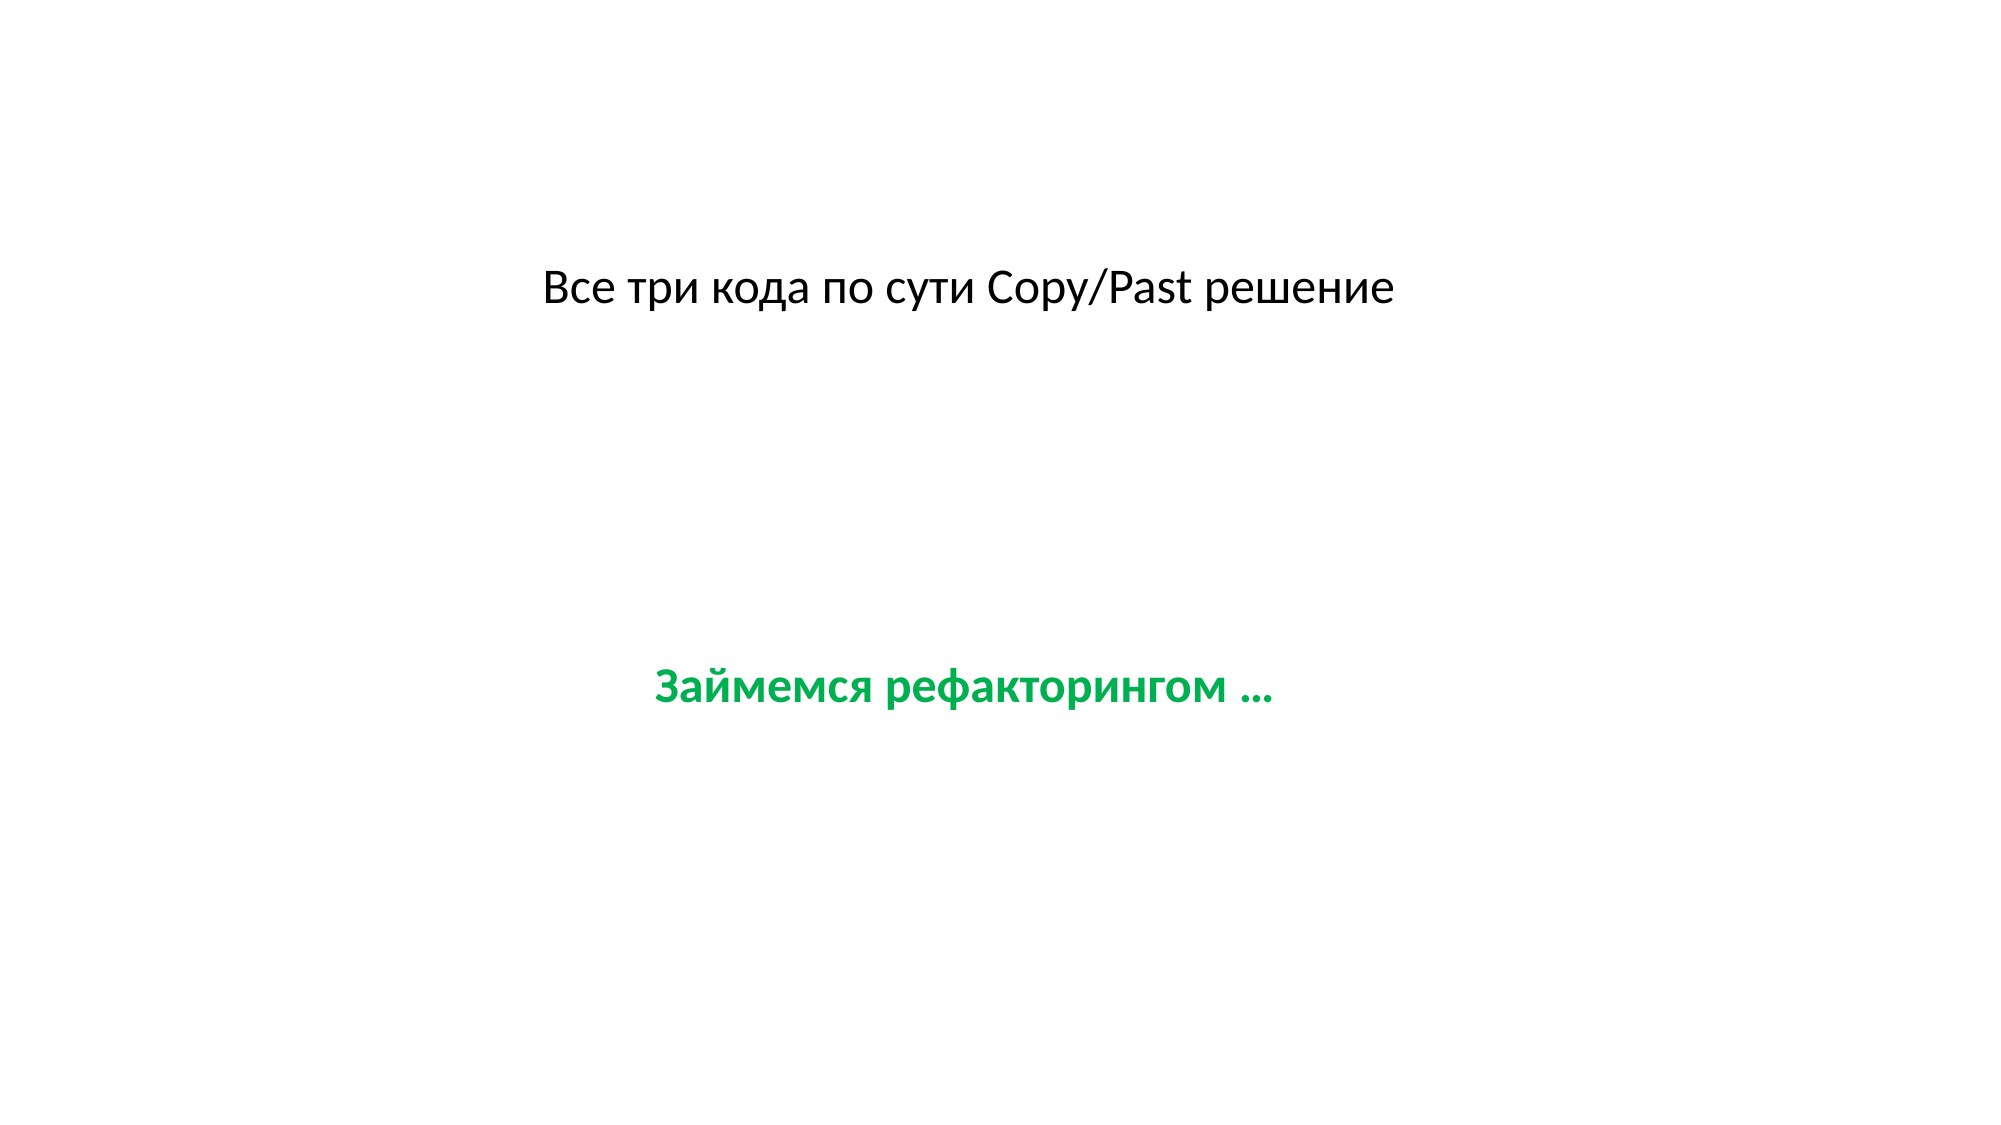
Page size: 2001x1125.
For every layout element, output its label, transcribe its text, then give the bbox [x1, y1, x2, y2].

text_box Займемся рефакторингом … [640, 644, 1361, 720]
text_box Все три кода по сути Copy/Past решение [527, 246, 1442, 322]
